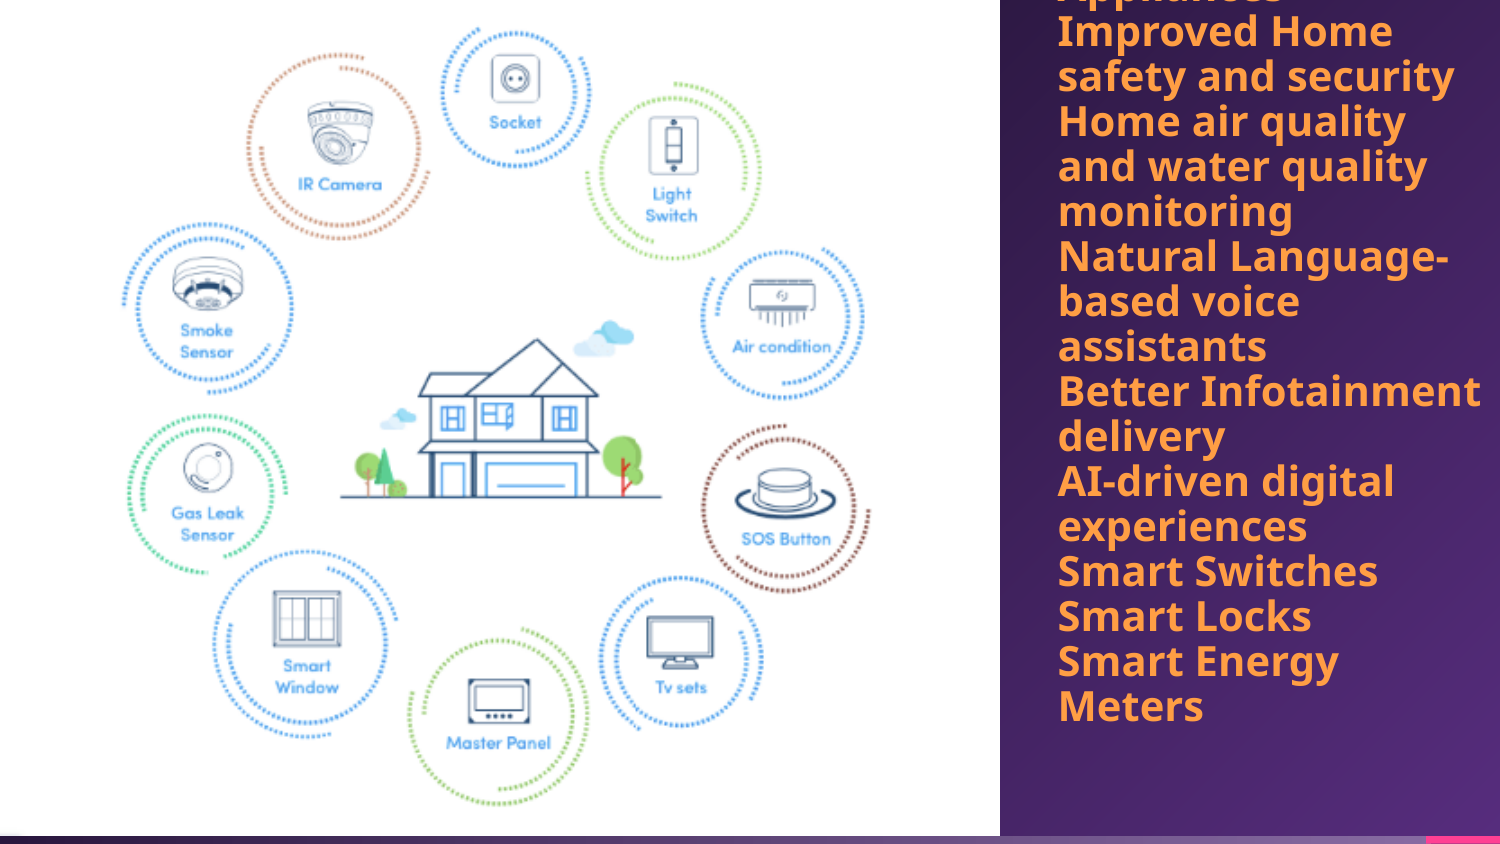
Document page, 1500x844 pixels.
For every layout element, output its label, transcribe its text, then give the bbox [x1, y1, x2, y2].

title Lighting control HVAC Lawn/Gardening management Smart Home Appliances Improved Home safety and security Home air quality and water quality monitoring Natural Language-based voice assistants Better Infotainment delivery AI-driven digital experiences Smart Switches Smart Locks Smart Energy Meters [1057, 590, 1488, 782]
picture [0, 0, 1000, 837]
